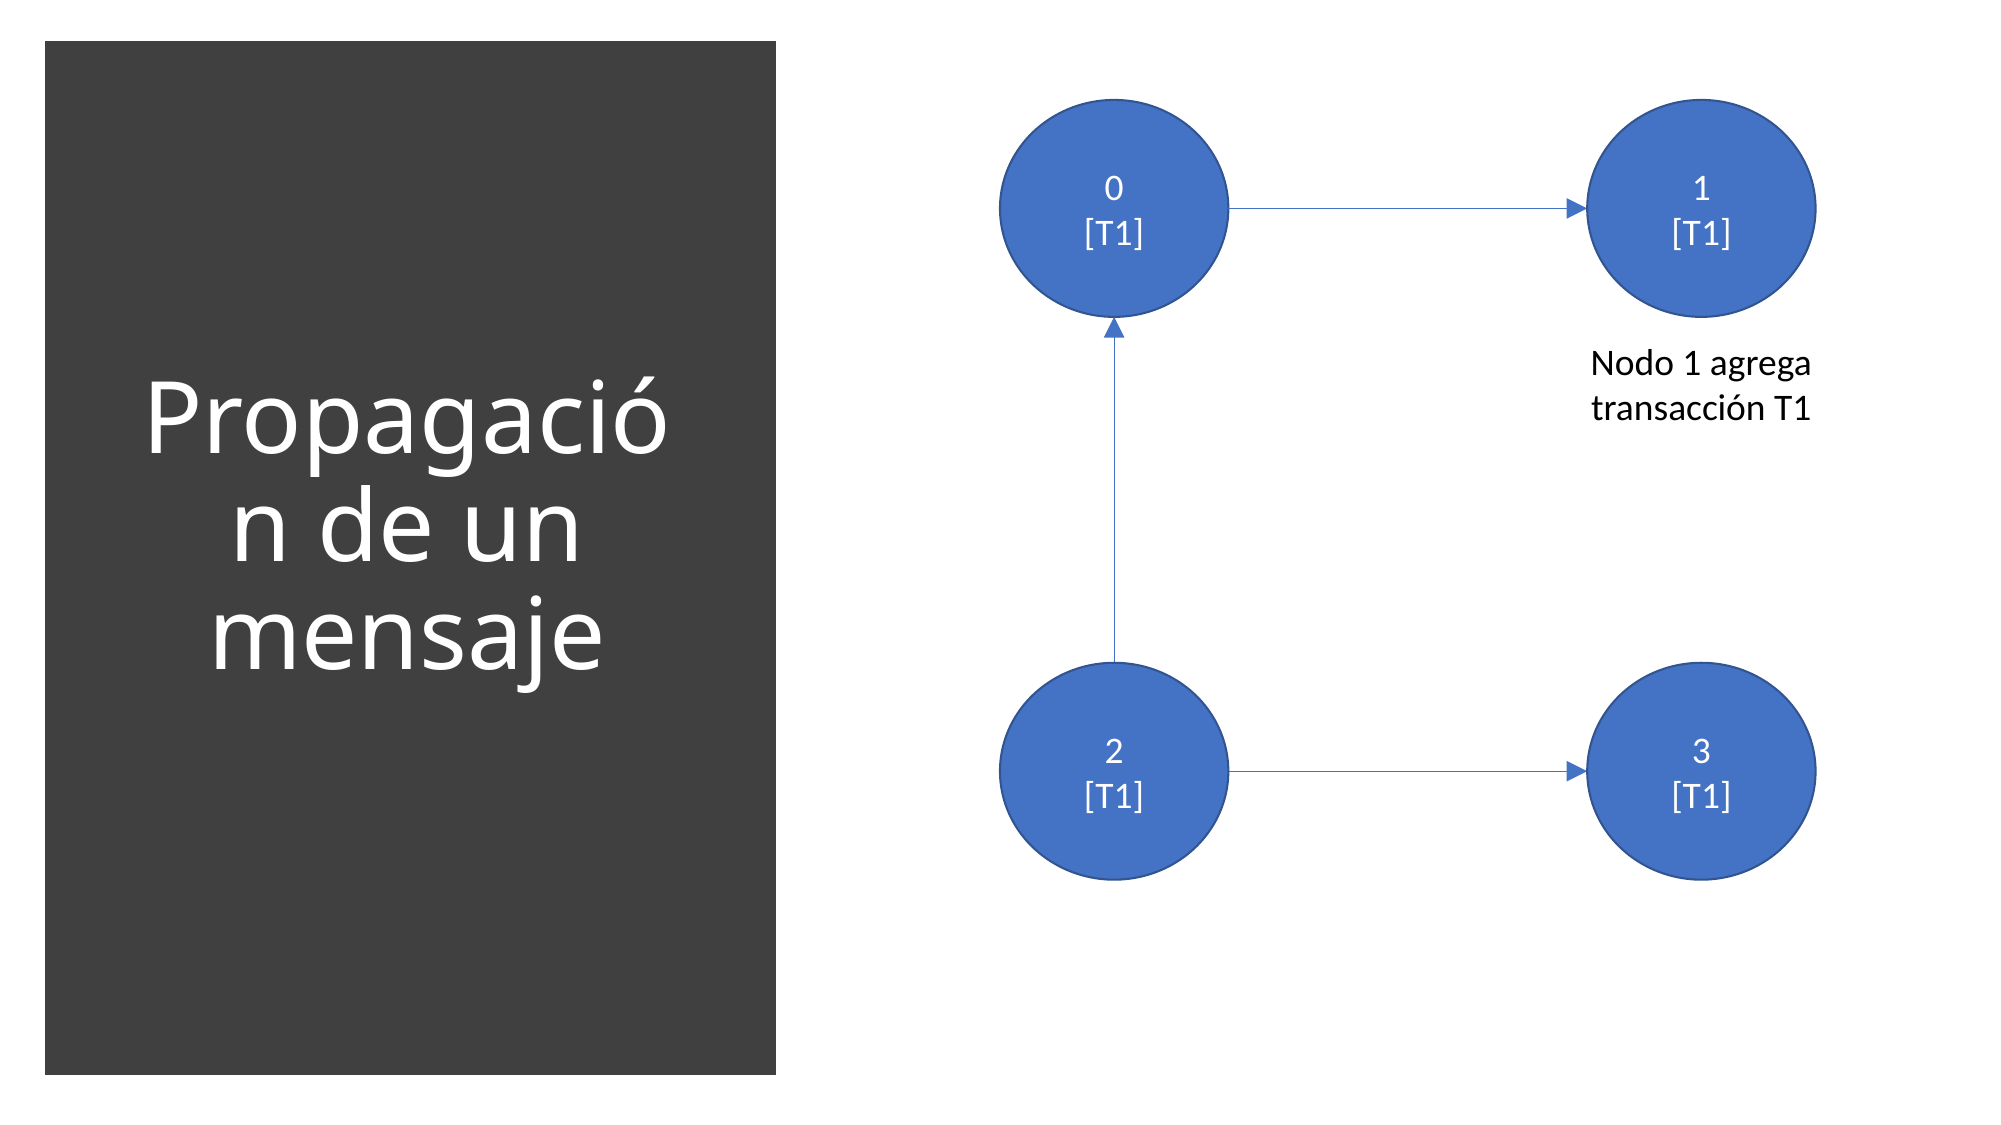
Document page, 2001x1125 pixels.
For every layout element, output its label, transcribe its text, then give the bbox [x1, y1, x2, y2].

text_box 2 [T1] [998, 661, 1230, 881]
text_box 1 [T1] [1586, 98, 1817, 318]
title Propagación de un mensaje [121, 121, 693, 936]
text_box [54, 50, 767, 1066]
text_box Nodo 1 agrega transacción T1 [1539, 330, 1863, 436]
text_box 0 [T1] [998, 98, 1230, 318]
text_box 3 [T1] [1586, 661, 1817, 881]
